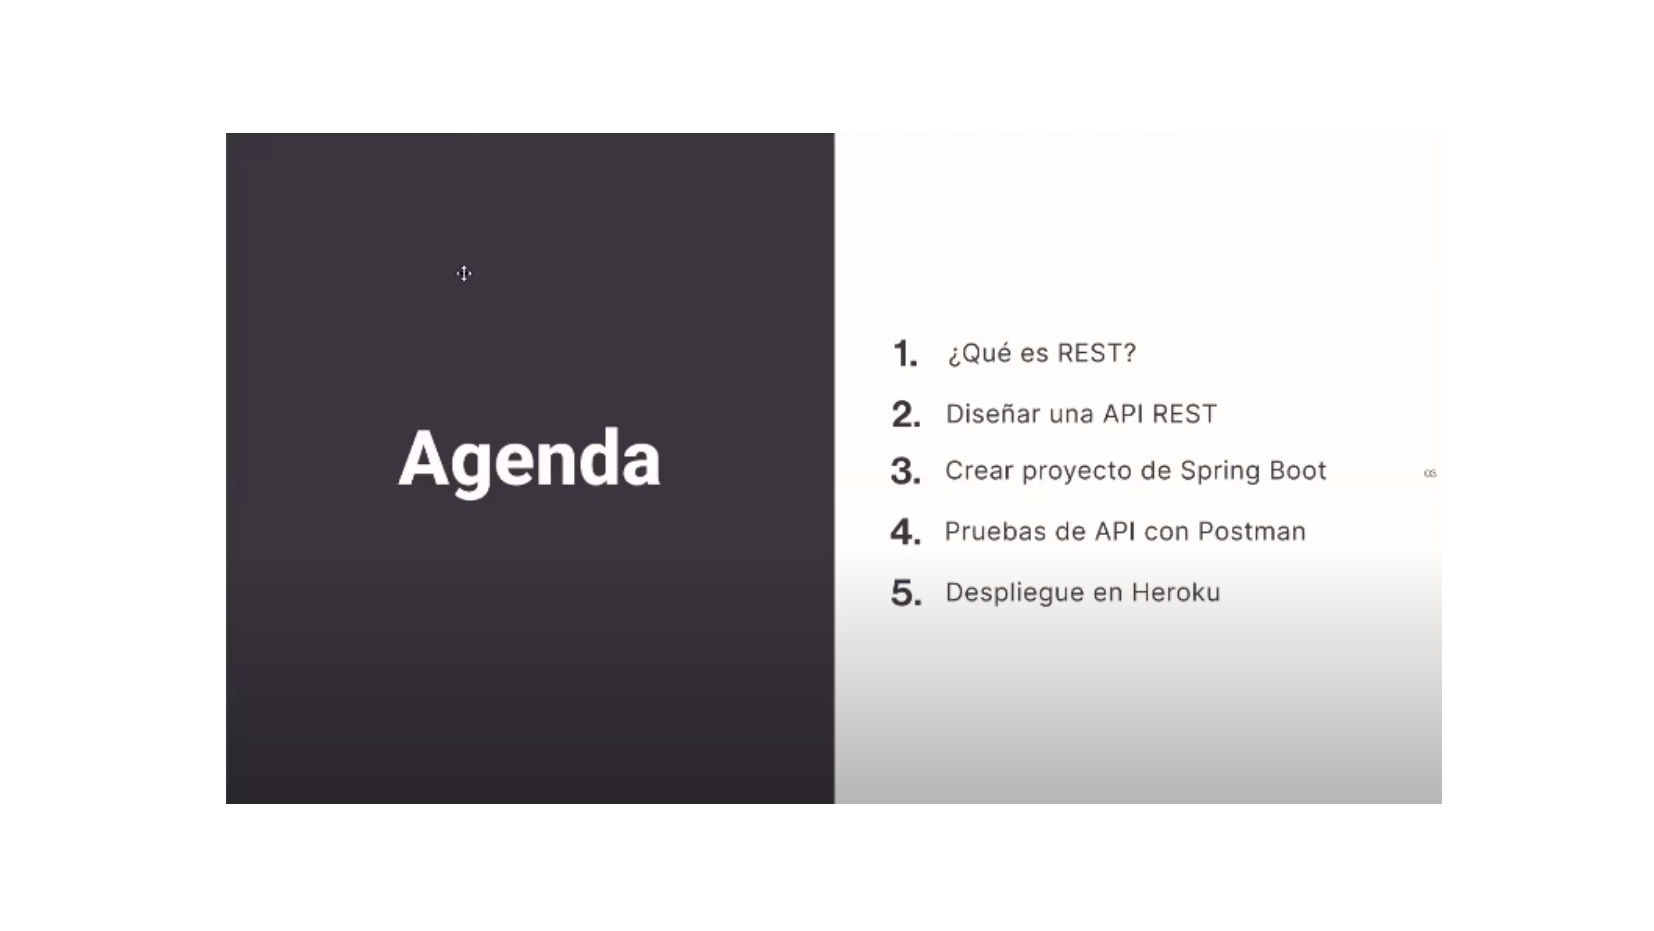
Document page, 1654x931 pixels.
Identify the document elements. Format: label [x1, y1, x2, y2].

picture [225, 133, 1442, 805]
